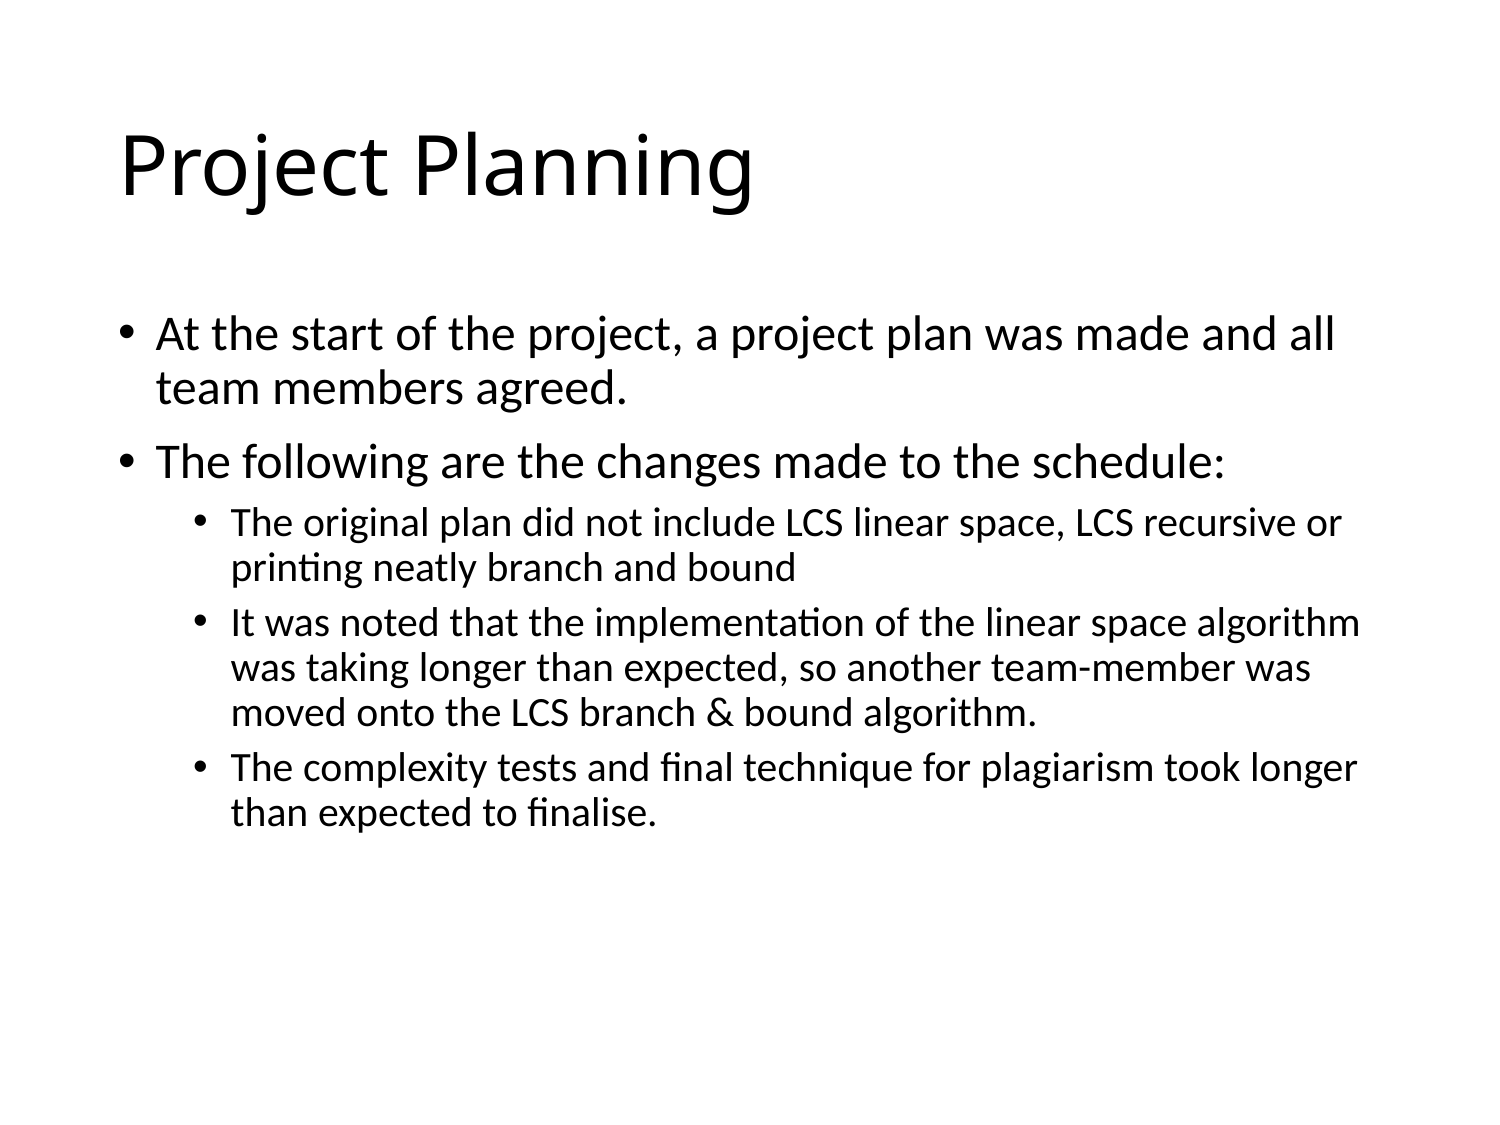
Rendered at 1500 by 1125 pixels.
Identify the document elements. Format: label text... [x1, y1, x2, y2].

list At the start of the project, a project plan was made and all team members agreed. The following are the changes made to the schedule: The original plan did not include LCS linear space, LCS recursive or printing neatly branch and bound It was noted that the implementation of the linear space algorithm was taking longer than expected, so another team-member was moved onto the LCS branch & bound algorithm. The complexity tests and final technique for plagiarism took longer than expected to finalise. [103, 299, 1397, 1014]
title Project Planning [103, 59, 1397, 278]
